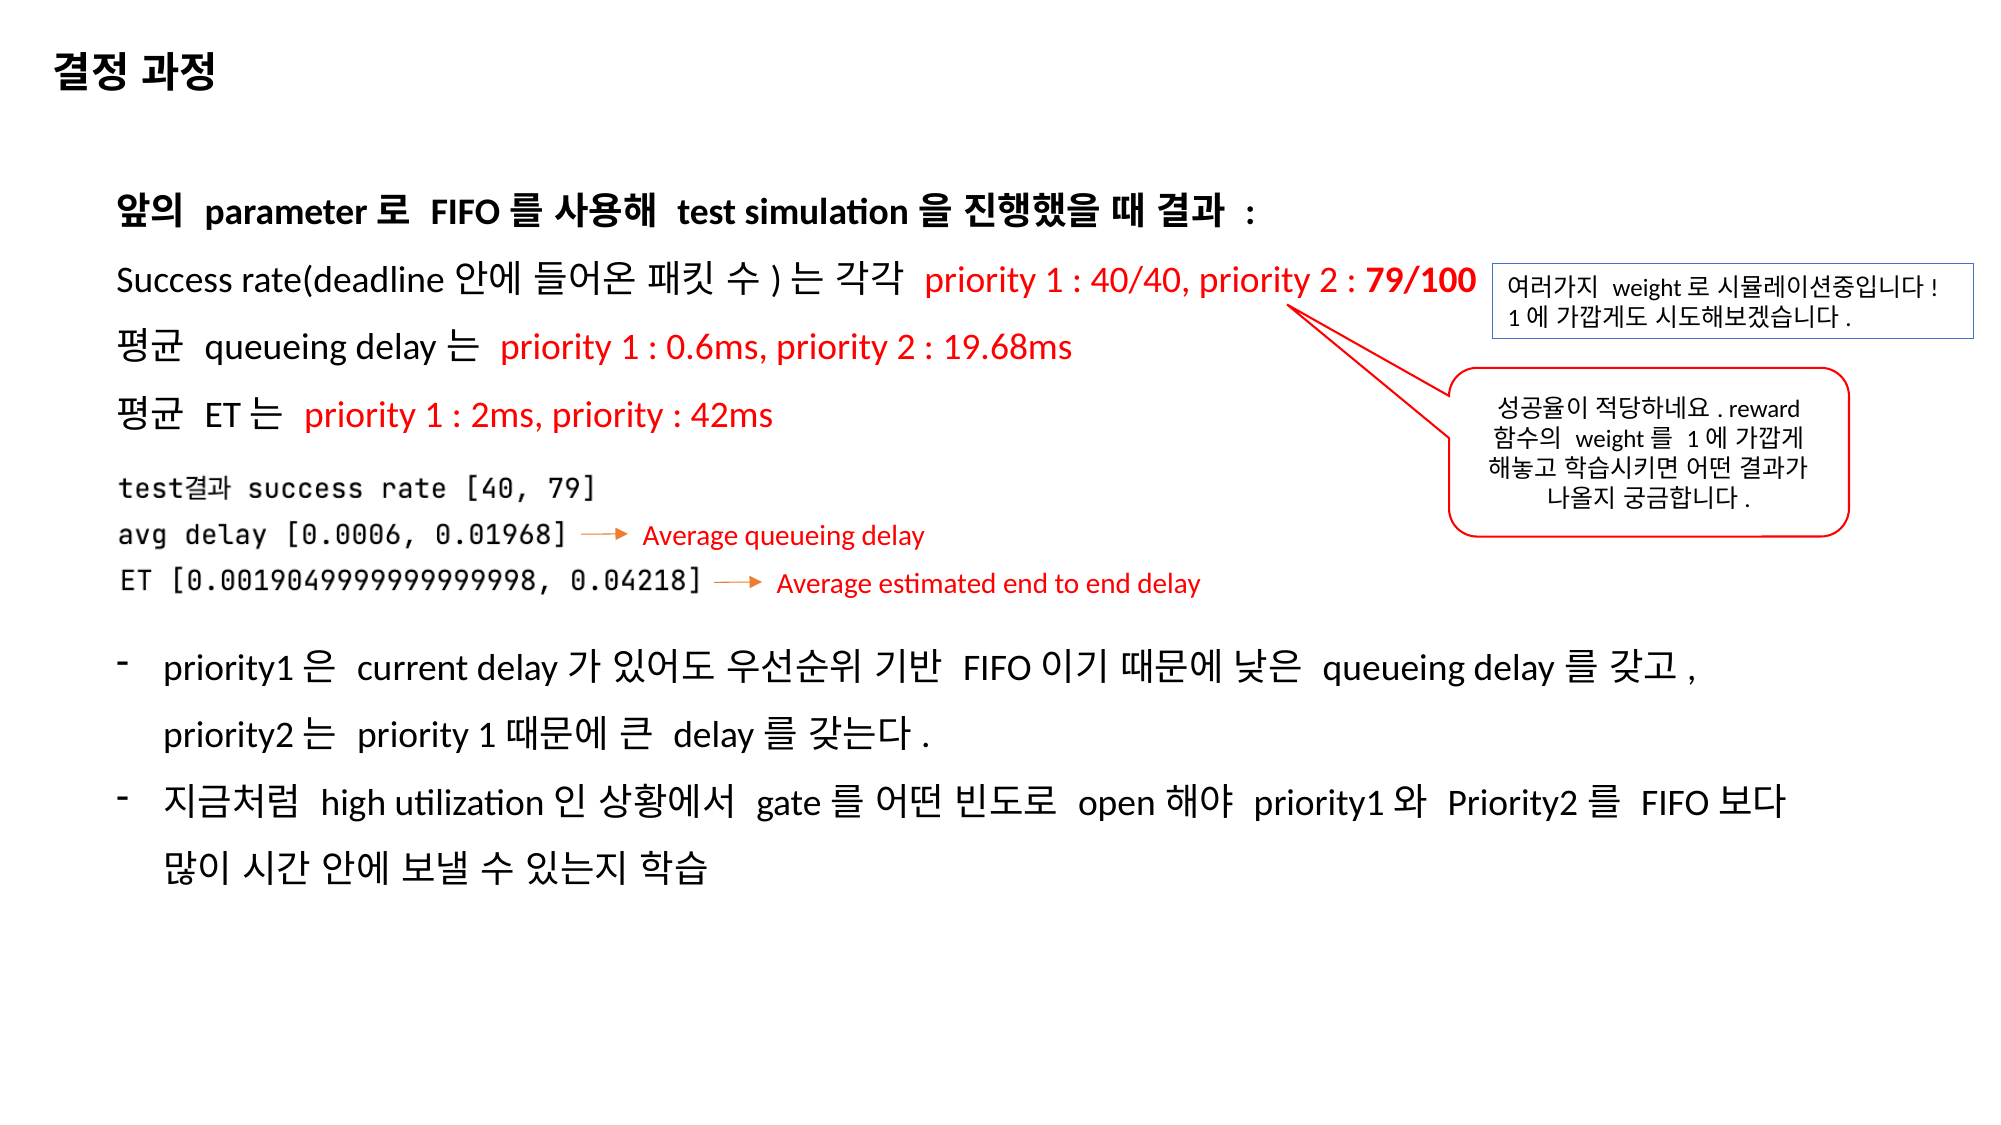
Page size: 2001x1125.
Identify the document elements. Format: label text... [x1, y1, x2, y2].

text_box 결정 과정 [37, 13, 234, 172]
text_box priority1은 current delay가 있어도 우선순위 기반 FIFO이기 때문에 낮은 queueing delay를 갖고, priority2는 priority 1때문에 큰 delay를 갖는다. 지금처럼 high utilization인 상황에서 gate를 어떤 빈도로 open해야 priority1와 Priority2를 FIFO보다 많이 시간 안에 보낼 수 있는지 학습 [101, 612, 1832, 966]
text_box Average queueing delay [627, 508, 940, 559]
text_box 성공율이 적당하네요. reward 함수의 weight를 1에 가깝게 해놓고 학습시키면 어떤 결과가 나올지 궁금합니다. [1286, 303, 1851, 538]
text_box Average estimated end to end delay [761, 557, 1216, 607]
text_box 여러가지 weight로 시뮬레이션중입니다! 1에 가깝게도 시도해보겠습니다. [1492, 263, 1974, 339]
picture [101, 458, 714, 603]
text_box 앞의 parameter로 FIFO를 사용해 test simulation을 진행했을 때 결과 : Success rate(deadline안에 들어온 패킷 수)는 각각 priority 1 : 40/40, priority 2 : 79/100 평균 queueing delay는 priority 1 : 0.6ms, priority 2 : 19.68ms 평균 ET는 priority 1 : 2ms, priority : 42ms [101, 157, 1832, 510]
